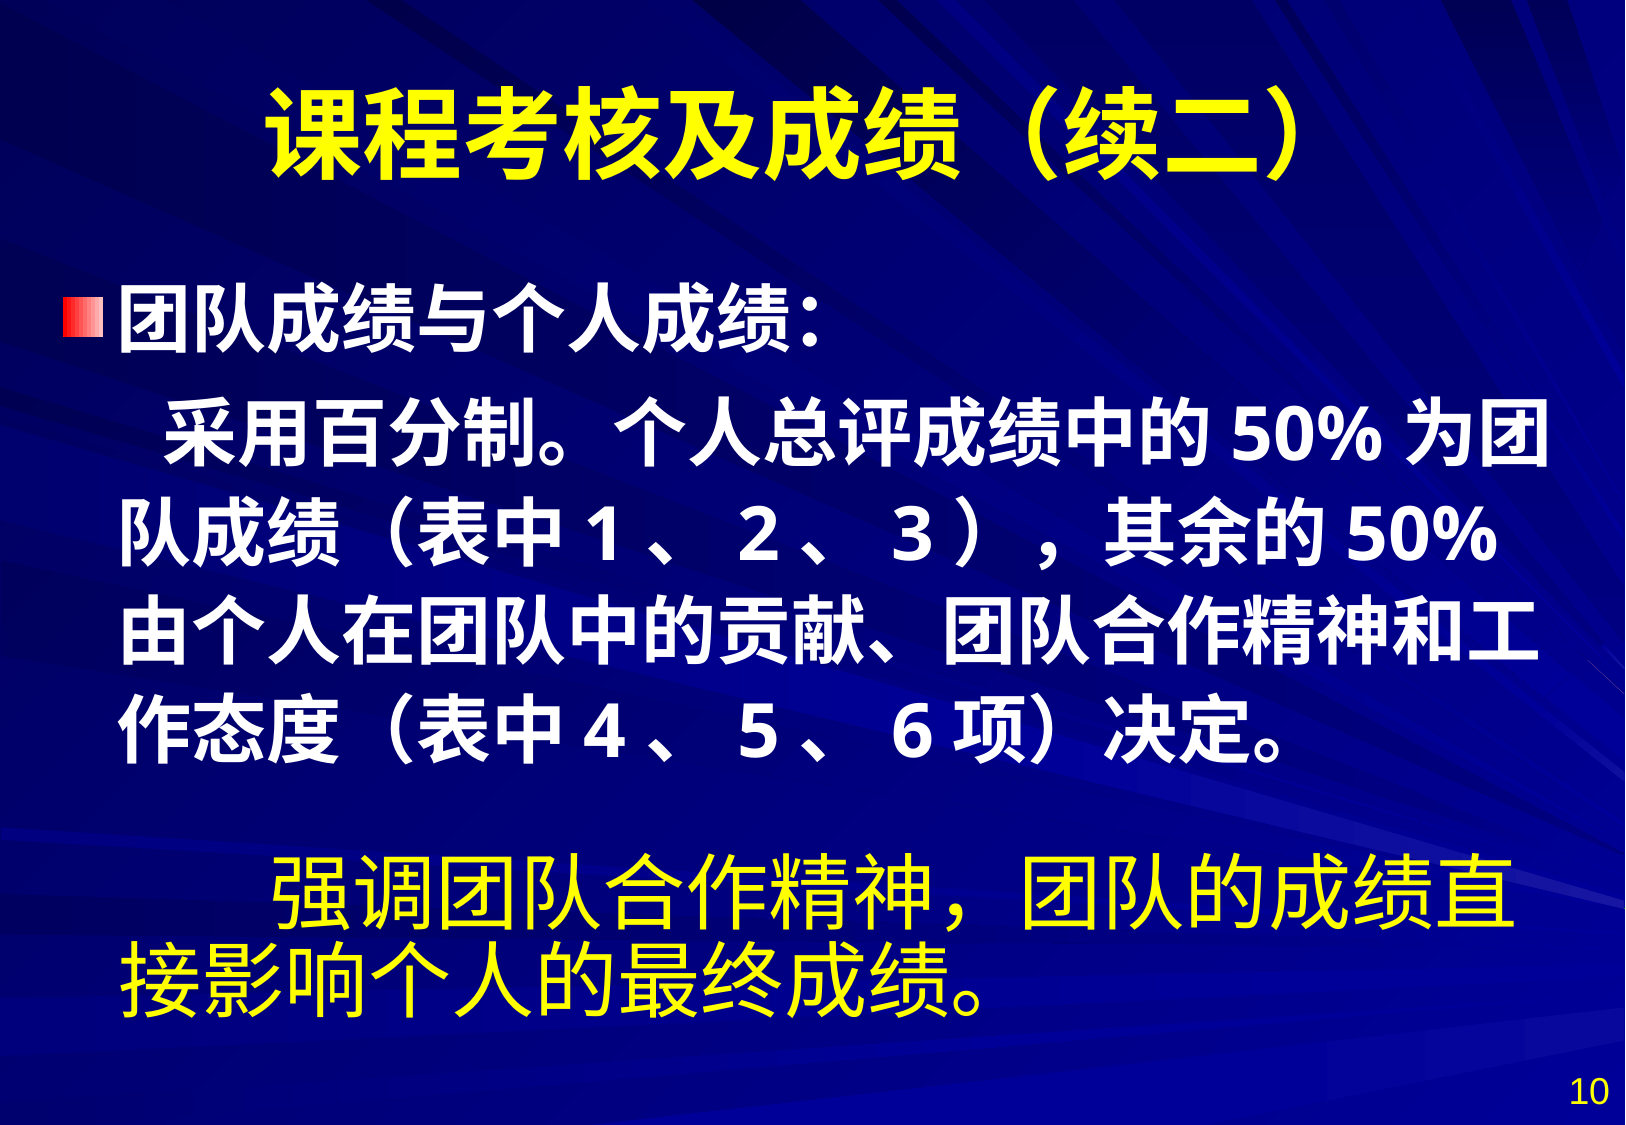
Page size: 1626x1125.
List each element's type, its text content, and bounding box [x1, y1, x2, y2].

title 课程考核及成绩（续二） [80, 54, 1544, 209]
picture [59, 293, 108, 341]
list 团队成绩与个人成绩： 采用百分制。个人总评成绩中的50%为团队成绩（表中1、2、3），其余的50%由个人在团队中的贡献、团队合作精神和工作态度（表中4、5、6项）决定。 [44, 255, 1590, 800]
slide_number 10 [1540, 1044, 1625, 1121]
text_box 强调团队合作精神，团队的成绩直接影响个人的最终成绩。 [103, 846, 1557, 1037]
